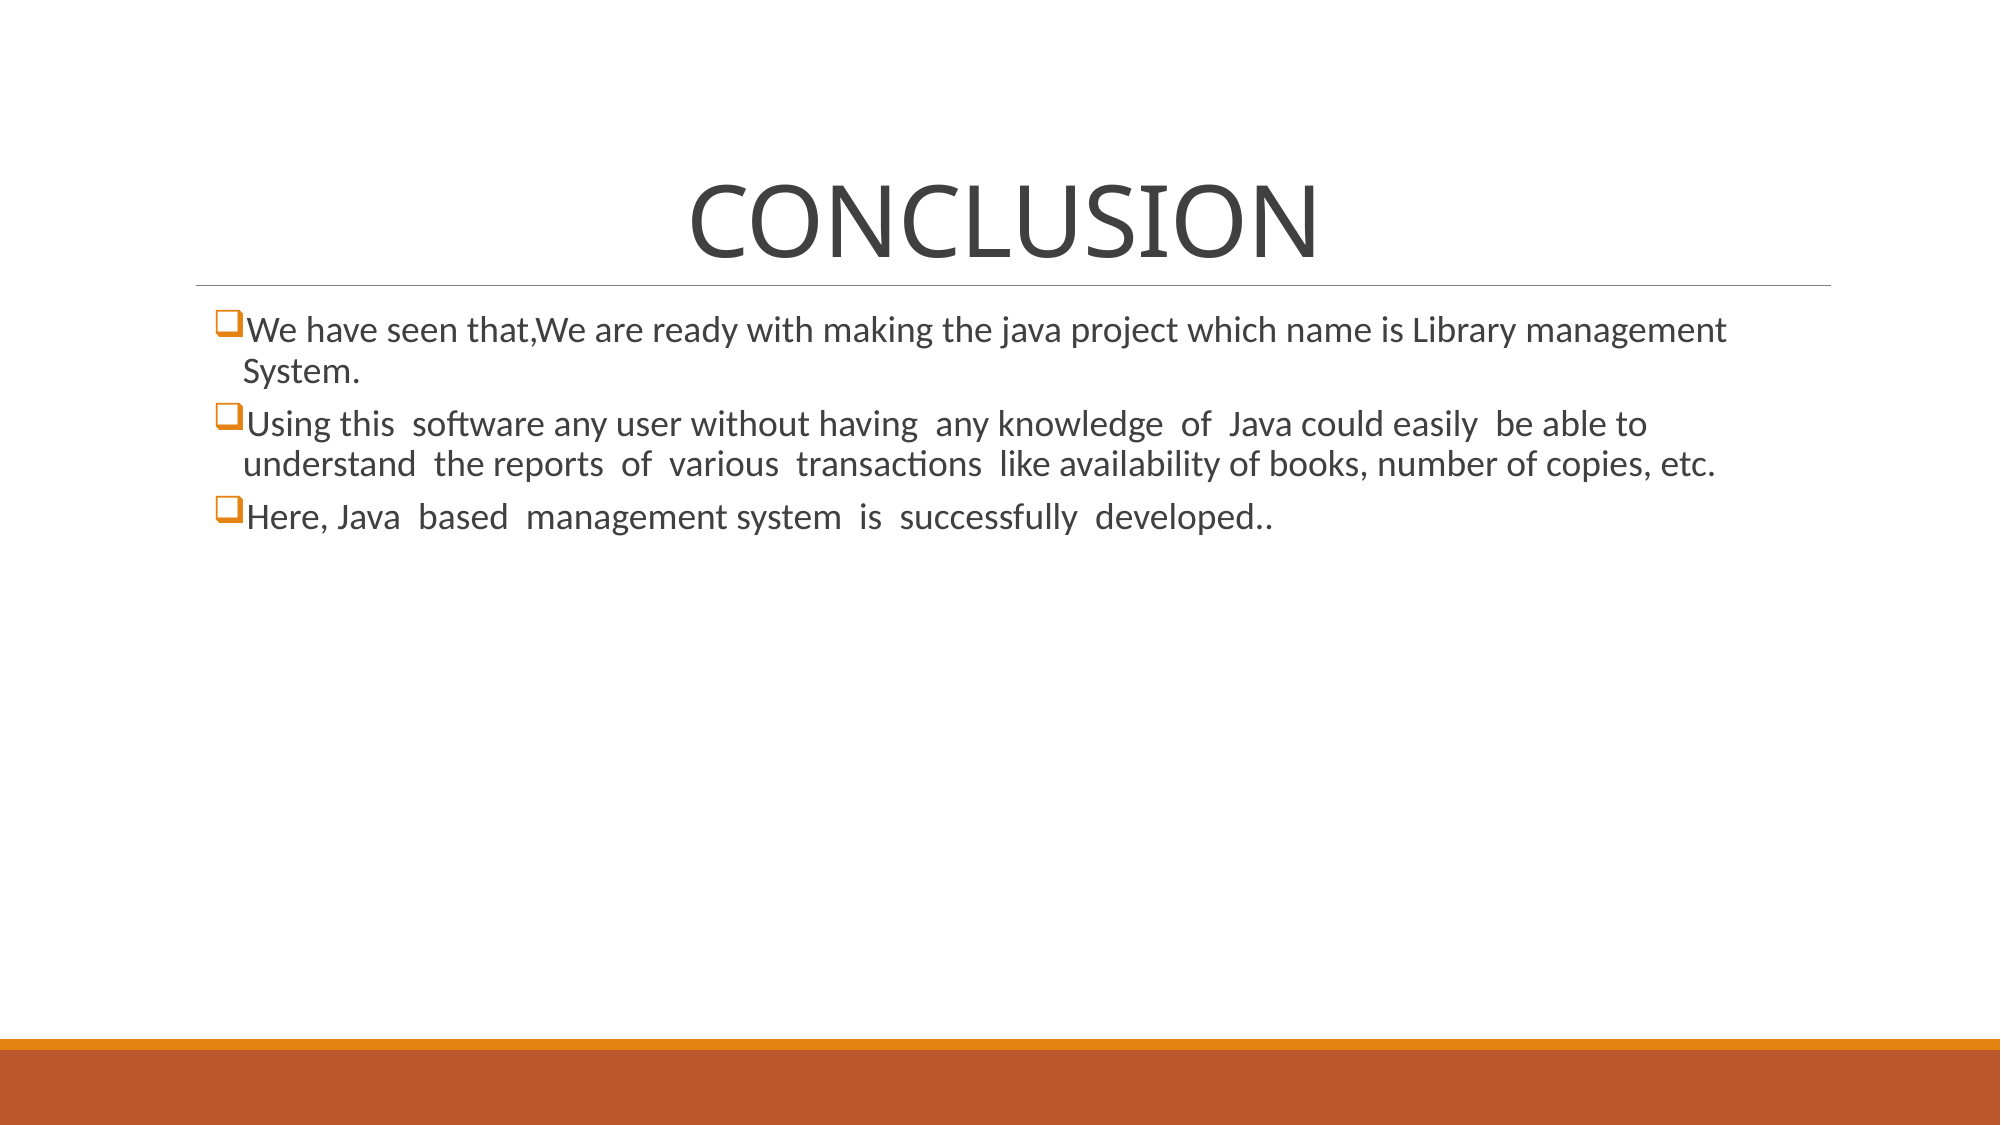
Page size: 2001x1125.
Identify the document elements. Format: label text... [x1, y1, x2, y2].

title CONCLUSION [180, 47, 1830, 285]
list We have seen that,We are ready with making the java project which name is Library management System. Using this software any user without having any knowledge of Java could easily be able to understand the reports of various transactions like availability of books, number of copies, etc. Here, Java based management system is successfully developed.. [180, 302, 1830, 963]
